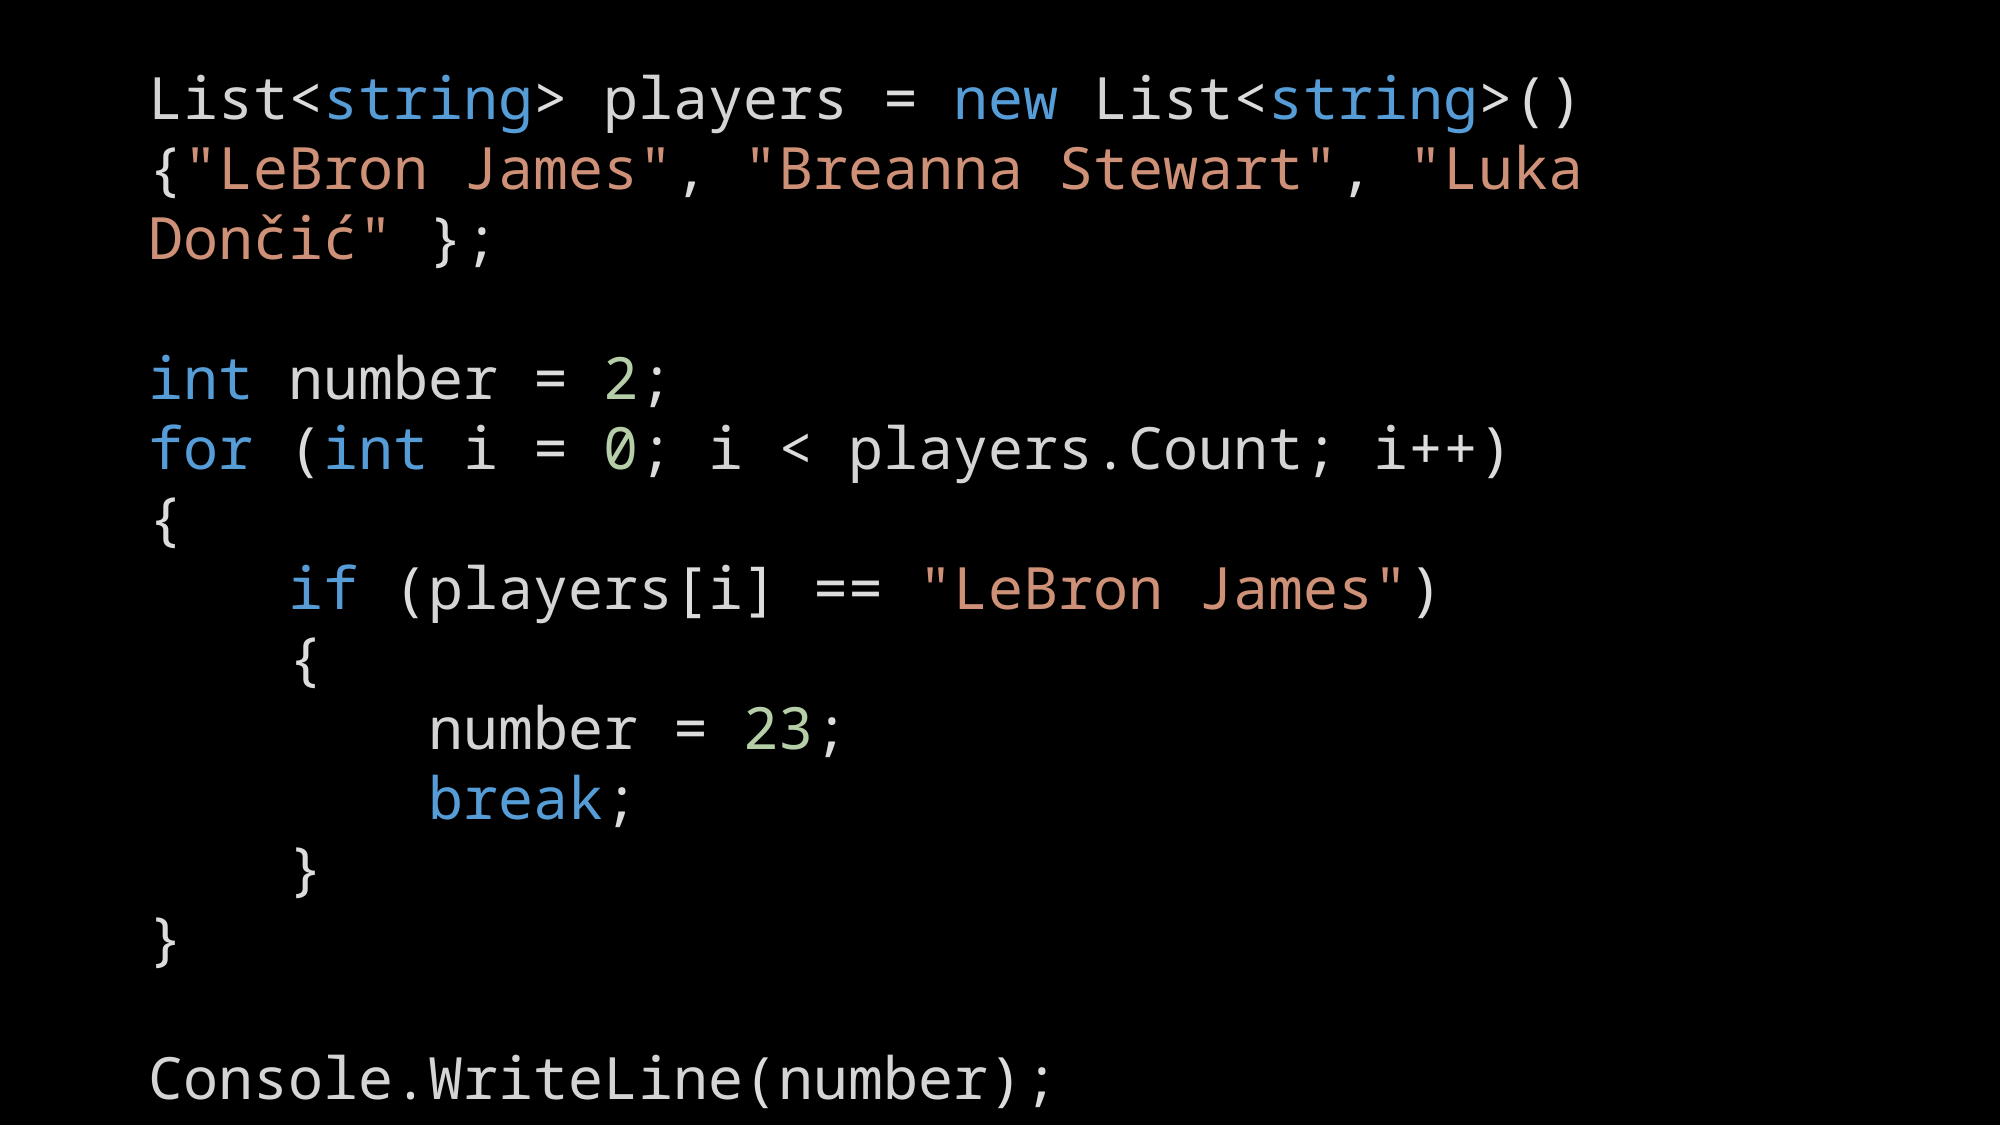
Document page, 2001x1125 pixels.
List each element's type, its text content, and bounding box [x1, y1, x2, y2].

text_box List<string> players = new List<string>() {"LeBron James", "Breanna Stewart", "Luka Dončić" }; int number = 2; for (int i = 0; i < players.Count; i++) { if (players[i] == "LeBron James") { number = 23; break; } } Console.WriteLine(number); [118, 37, 1863, 1125]
